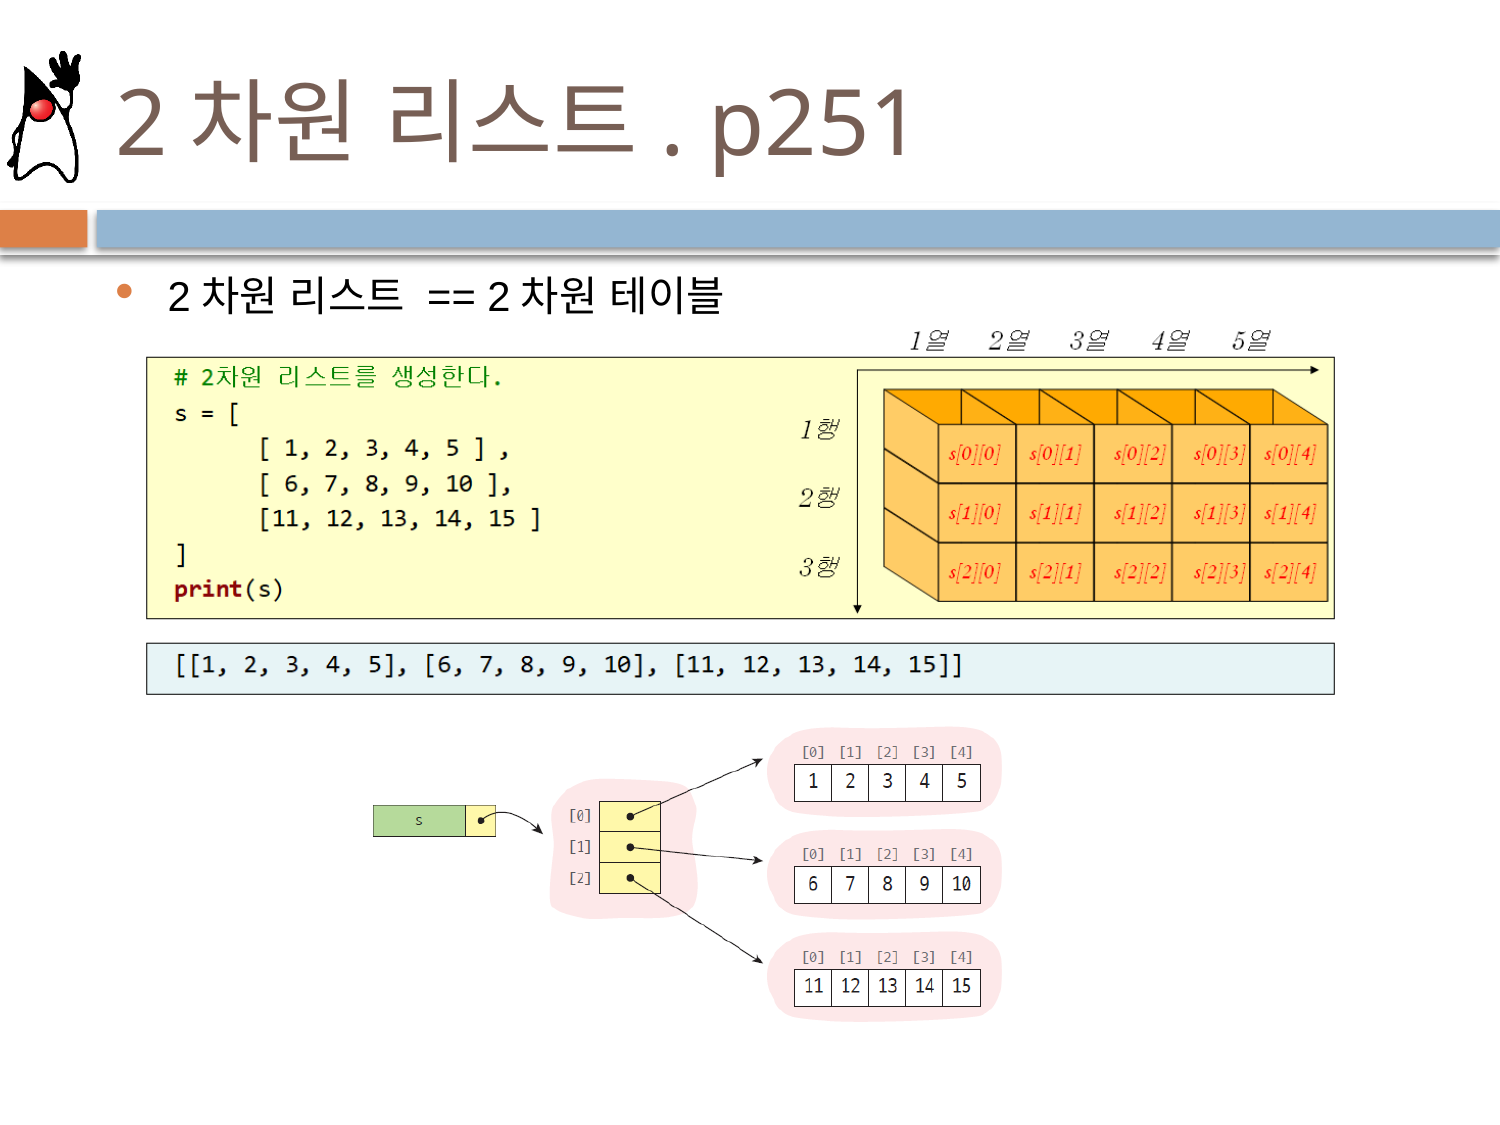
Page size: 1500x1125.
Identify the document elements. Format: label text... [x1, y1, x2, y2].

picture [7, 51, 81, 183]
picture [134, 319, 1345, 1027]
list 2차원 리스트 == 2차원 테이블 [100, 262, 1438, 1000]
title 2차원 리스트. p251 [100, 37, 1438, 200]
